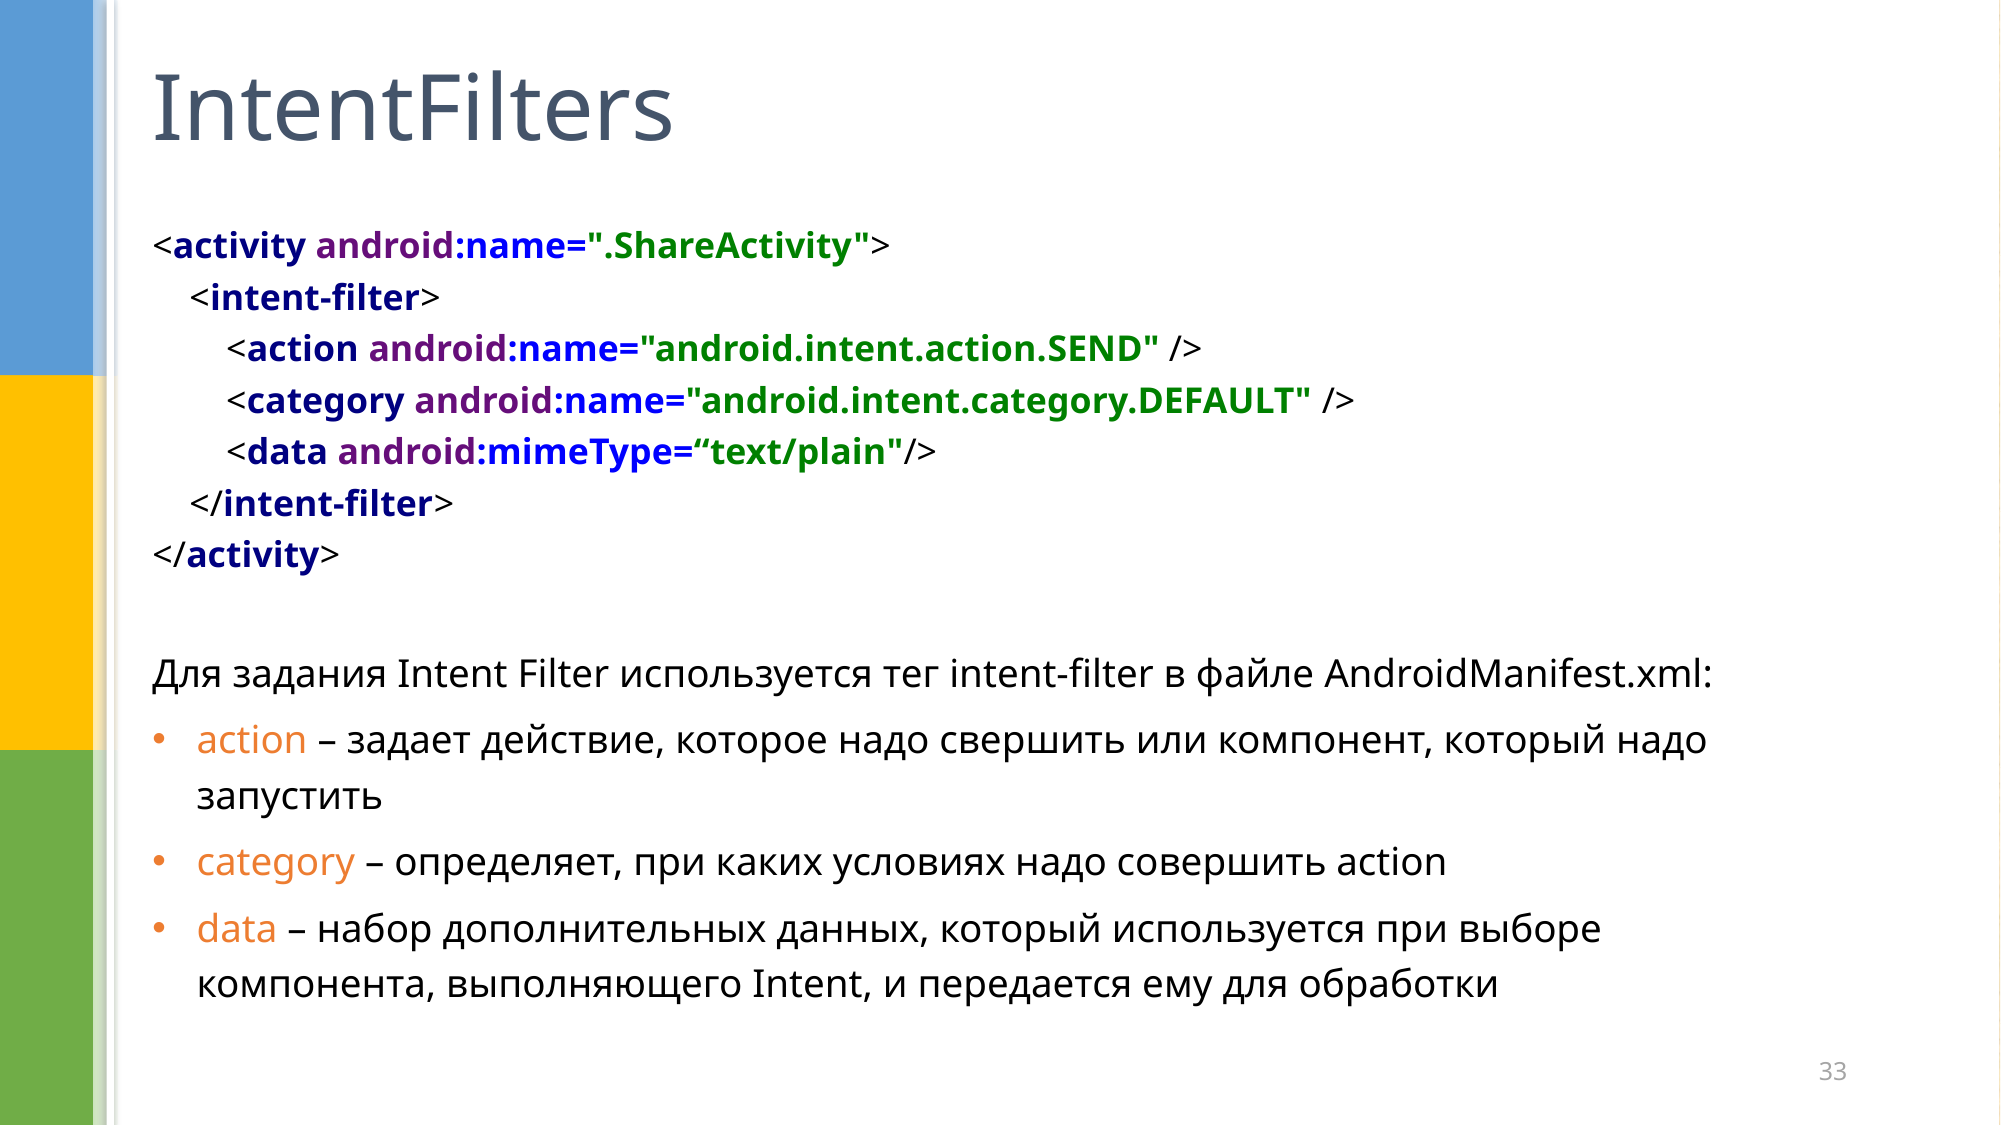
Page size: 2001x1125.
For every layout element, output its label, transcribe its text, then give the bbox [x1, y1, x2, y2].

slide_number 33 [1325, 1042, 1863, 1103]
list <activity android:name=".ShareActivity"> <intent-filter> <action android:name="android.intent.action.SEND" /> <category android:name="android.intent.category.DEFAULT" /> <data android:mimeType=“text/plain"/> </intent-filter> </activity> Для задания Intent Filter используется тег intent-filter в файле AndroidManifest.xml: action – задает действие, которое надо свершить или компонент, который надо запустить category – определяет, при каких условиях надо совершить action data – набор дополнительных данных, который используется при выборе компонента, выполняющего Intent, и передается ему для обработки [137, 206, 1863, 1020]
title IntentFilters [137, 22, 1863, 185]
